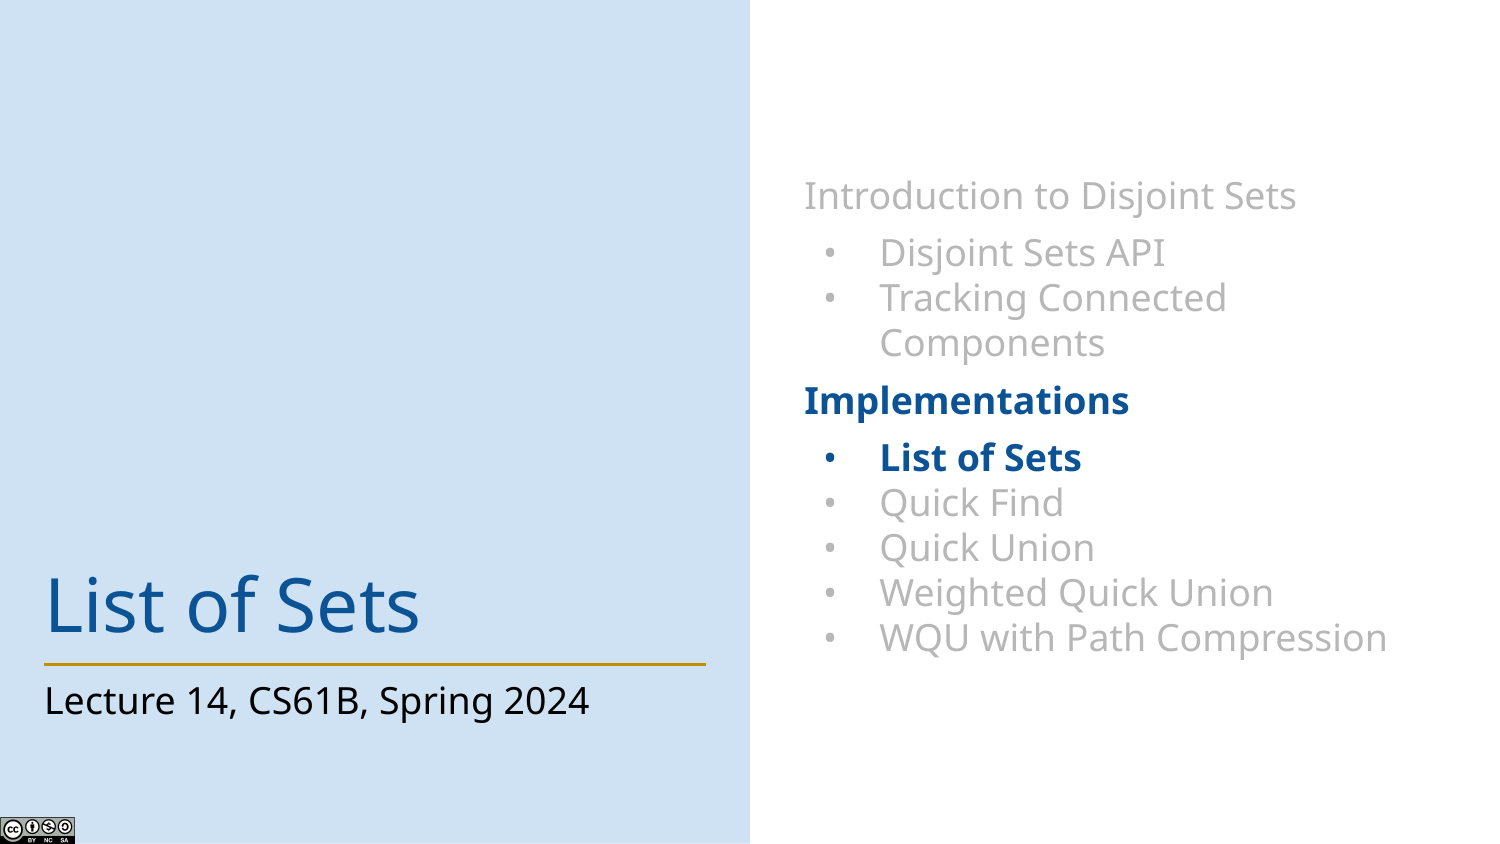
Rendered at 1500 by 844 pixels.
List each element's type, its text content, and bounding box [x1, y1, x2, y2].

picture [0, 817, 75, 844]
title List of Sets [29, 328, 692, 663]
subtitle Lecture 14, CS61B, Spring 2024 [29, 667, 712, 732]
list Introduction to Disjoint Sets Disjoint Sets API Tracking Connected Components Implementations List of Sets Quick Find Quick Union Weighted Quick Union WQU with Path Compression [789, 65, 1446, 765]
